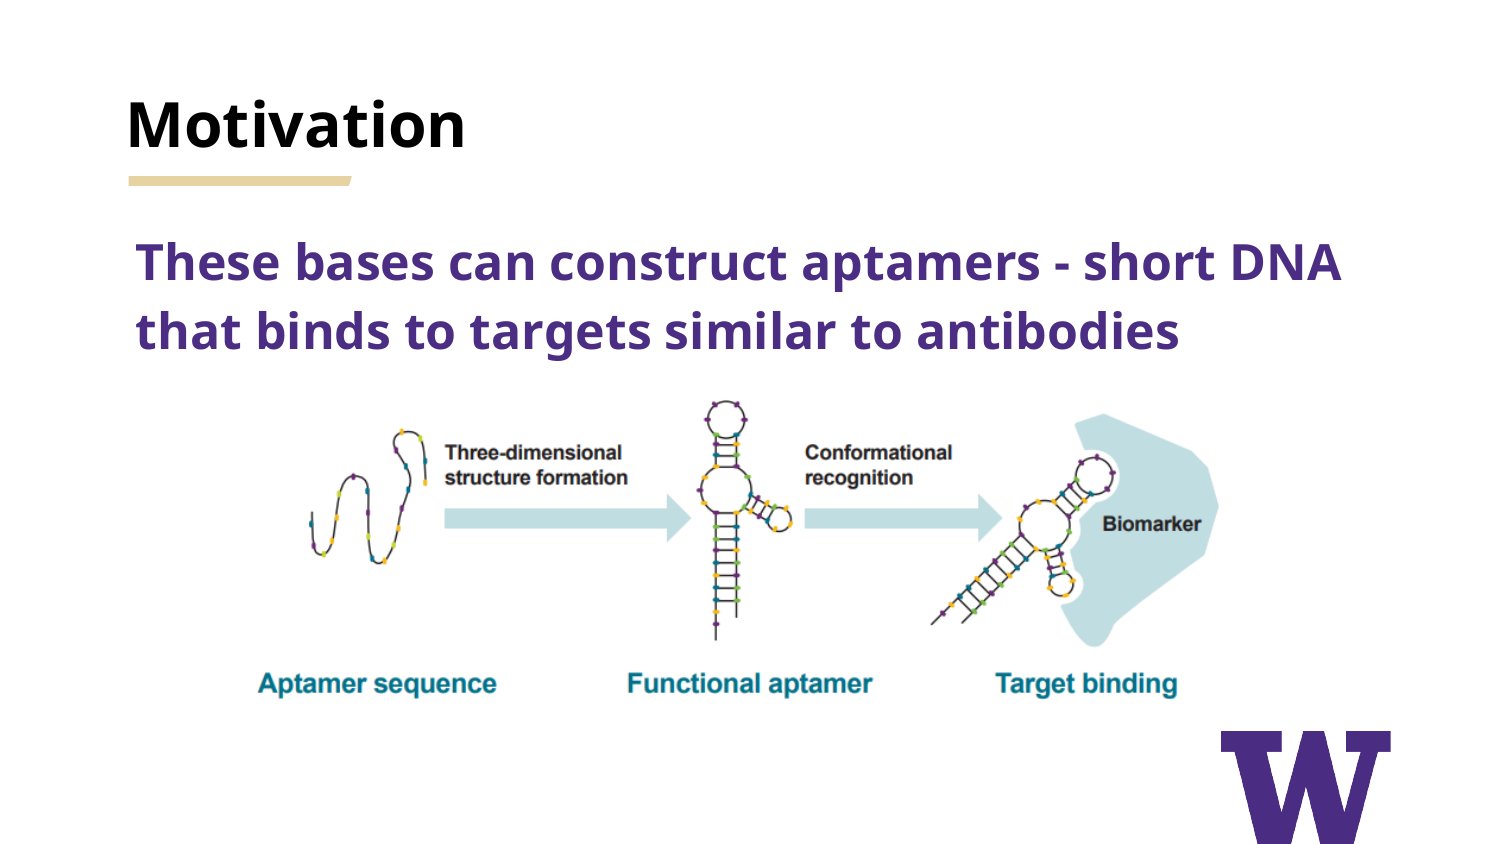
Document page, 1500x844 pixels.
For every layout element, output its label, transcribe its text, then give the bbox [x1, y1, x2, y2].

picture [1221, 731, 1391, 844]
picture [226, 374, 1260, 719]
title Motivation [110, 45, 1453, 168]
list These bases can construct aptamers - short DNA that binds to targets similar to antibodies [108, 213, 1453, 708]
picture [128, 176, 352, 186]
